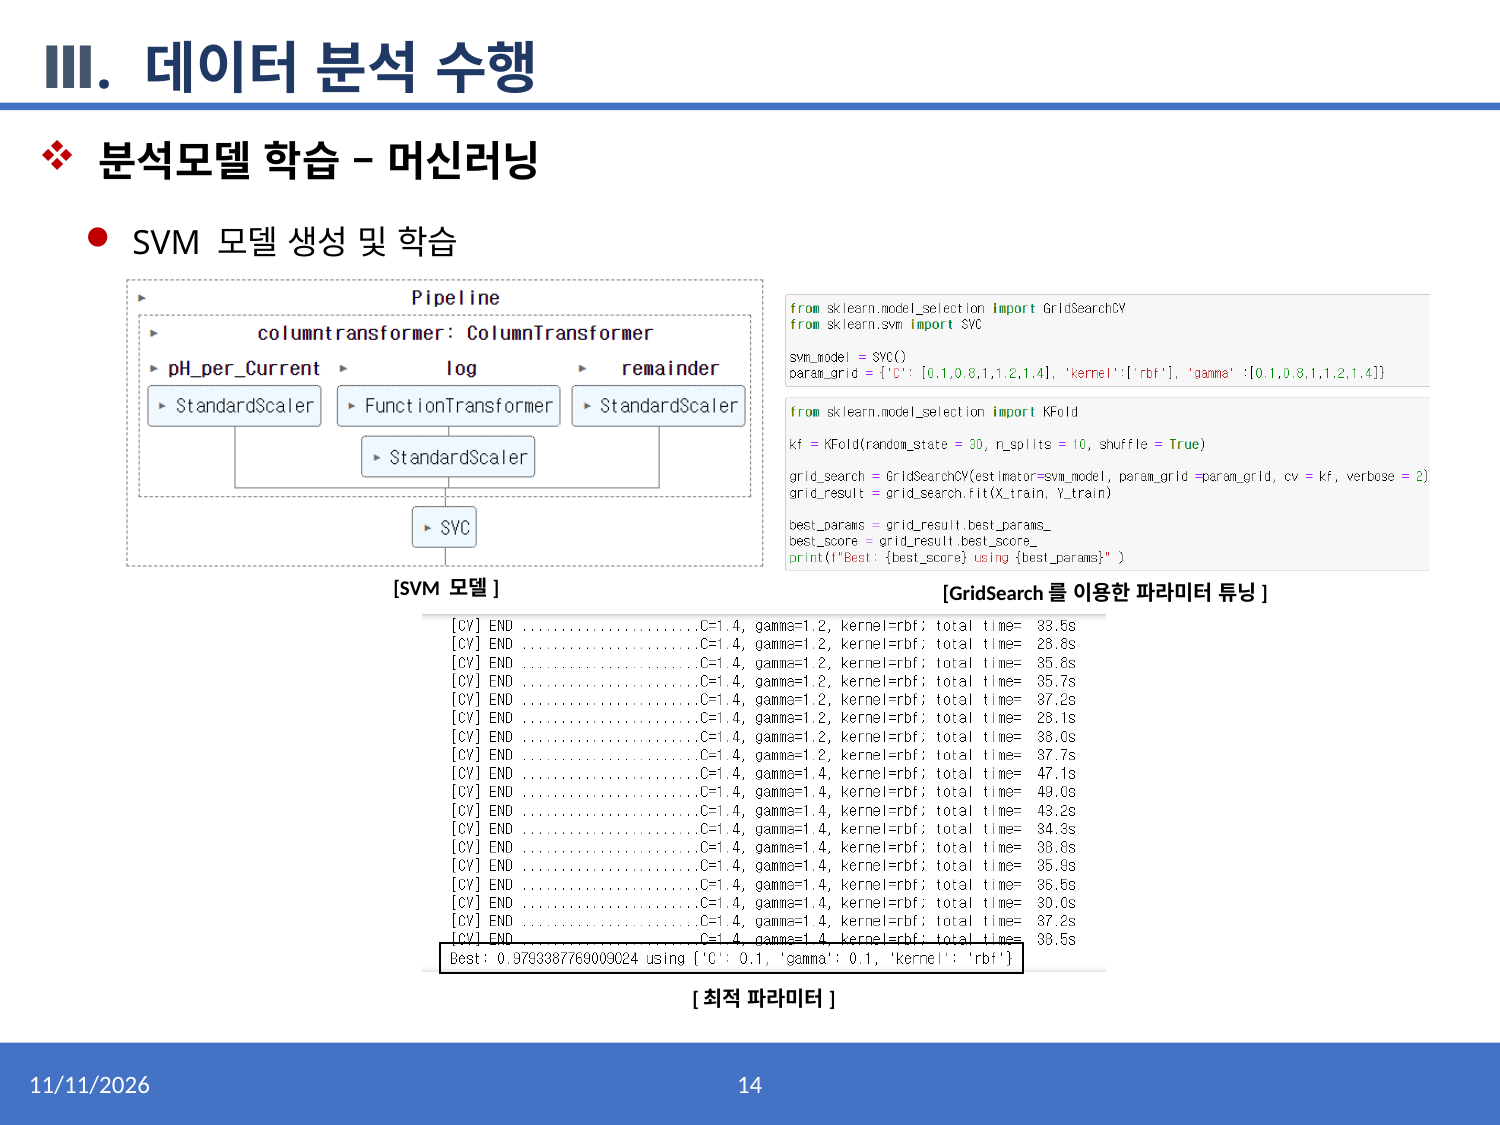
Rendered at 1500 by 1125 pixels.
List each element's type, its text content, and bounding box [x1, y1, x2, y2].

text_box SVM 모델 생성 및 학습 [70, 193, 1430, 269]
slide_number 14 [581, 1053, 919, 1114]
text_box 분석모델 학습 – 머신러닝 [23, 133, 1465, 204]
text_box 데이터 분석 수행 [130, 24, 1460, 108]
picture [121, 275, 771, 571]
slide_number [14, 1053, 352, 1114]
text_box [GridSearch를 이용한 파라미터 튜닝] [820, 572, 1390, 613]
text_box [최적 파라미터] [479, 978, 1049, 1019]
text_box Ⅲ. [26, 22, 131, 108]
picture [422, 614, 1106, 972]
text_box [SVM 모델] [162, 571, 731, 608]
picture [781, 290, 1430, 571]
